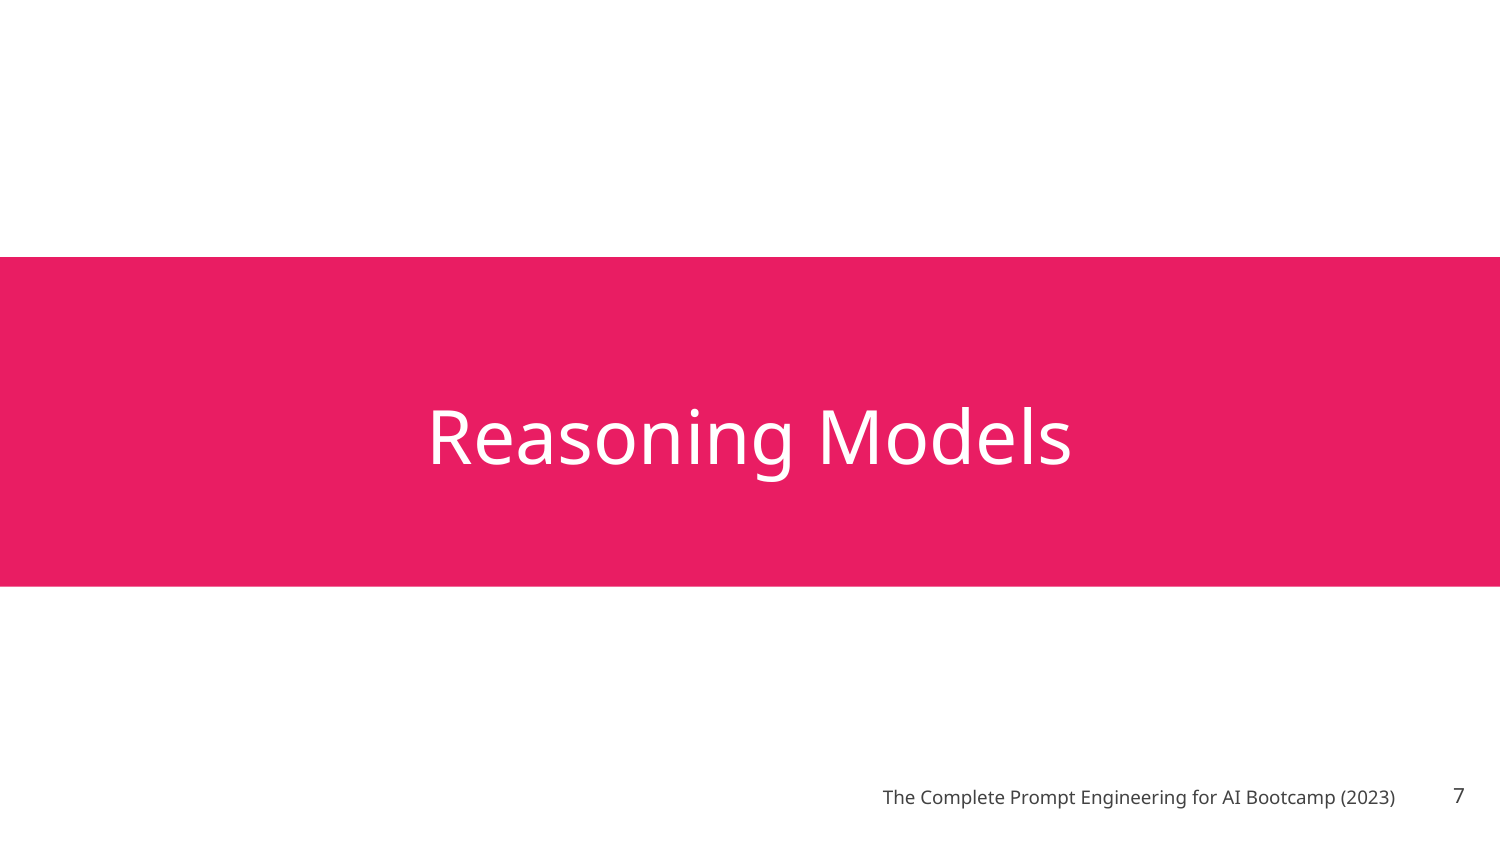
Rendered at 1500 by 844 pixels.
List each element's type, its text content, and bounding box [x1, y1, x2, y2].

title Reasoning Models [70, 309, 1430, 559]
slide_number ‹#› [1389, 764, 1480, 830]
